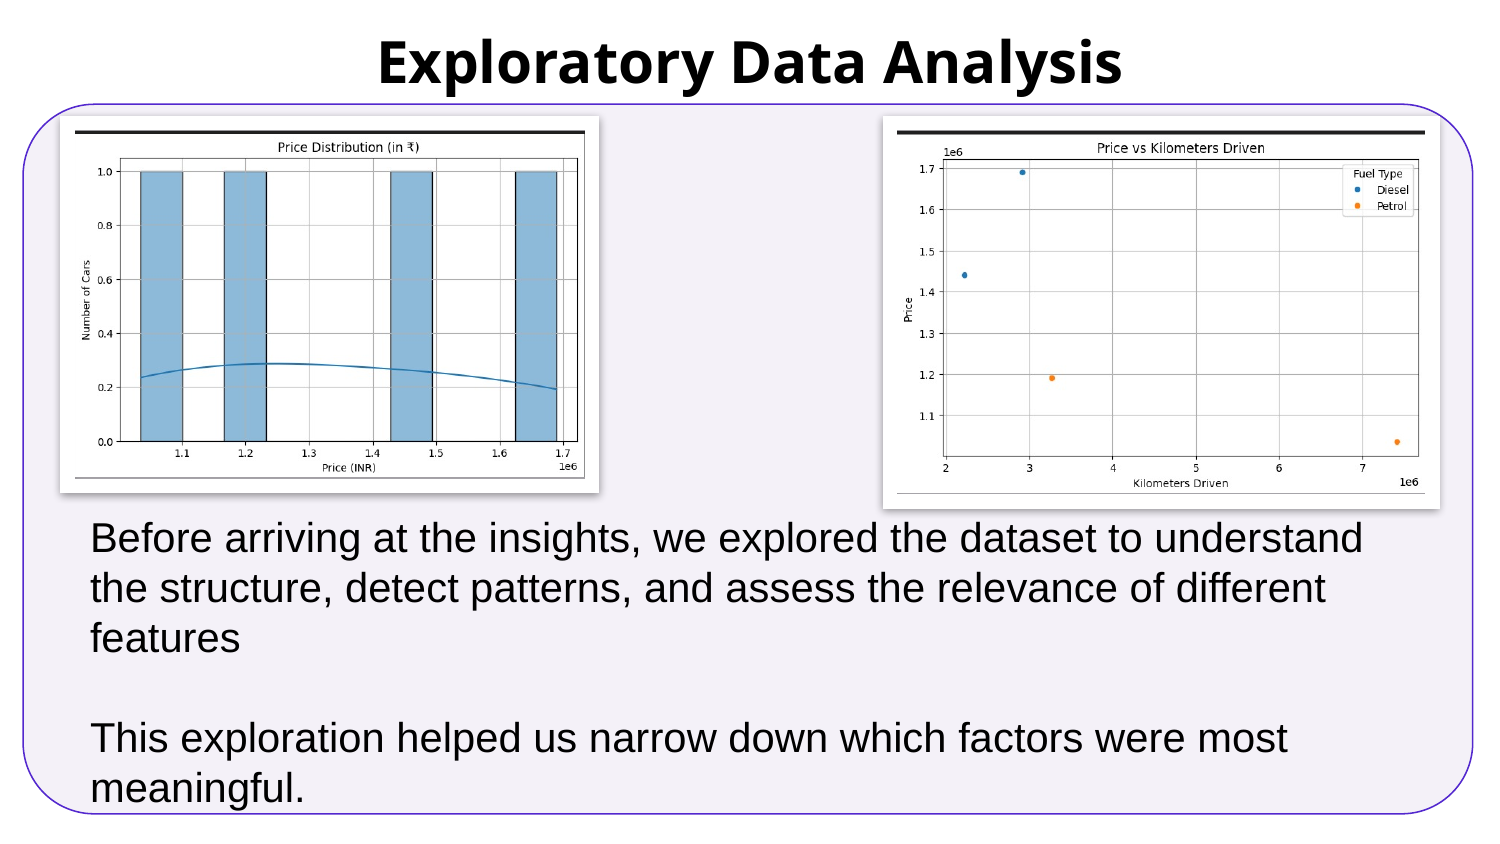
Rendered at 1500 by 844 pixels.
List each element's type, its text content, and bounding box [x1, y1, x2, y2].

picture [74, 129, 586, 479]
text_box Before arriving at the insights, we explored the dataset to understand the structure, detect patterns, and assess the relevance of different features This exploration helped us narrow down which factors were most meaningful. [74, 495, 1443, 768]
picture [896, 129, 1426, 495]
title Exploratory Data Analysis [75, 10, 1425, 105]
text_box [23, 105, 1473, 814]
